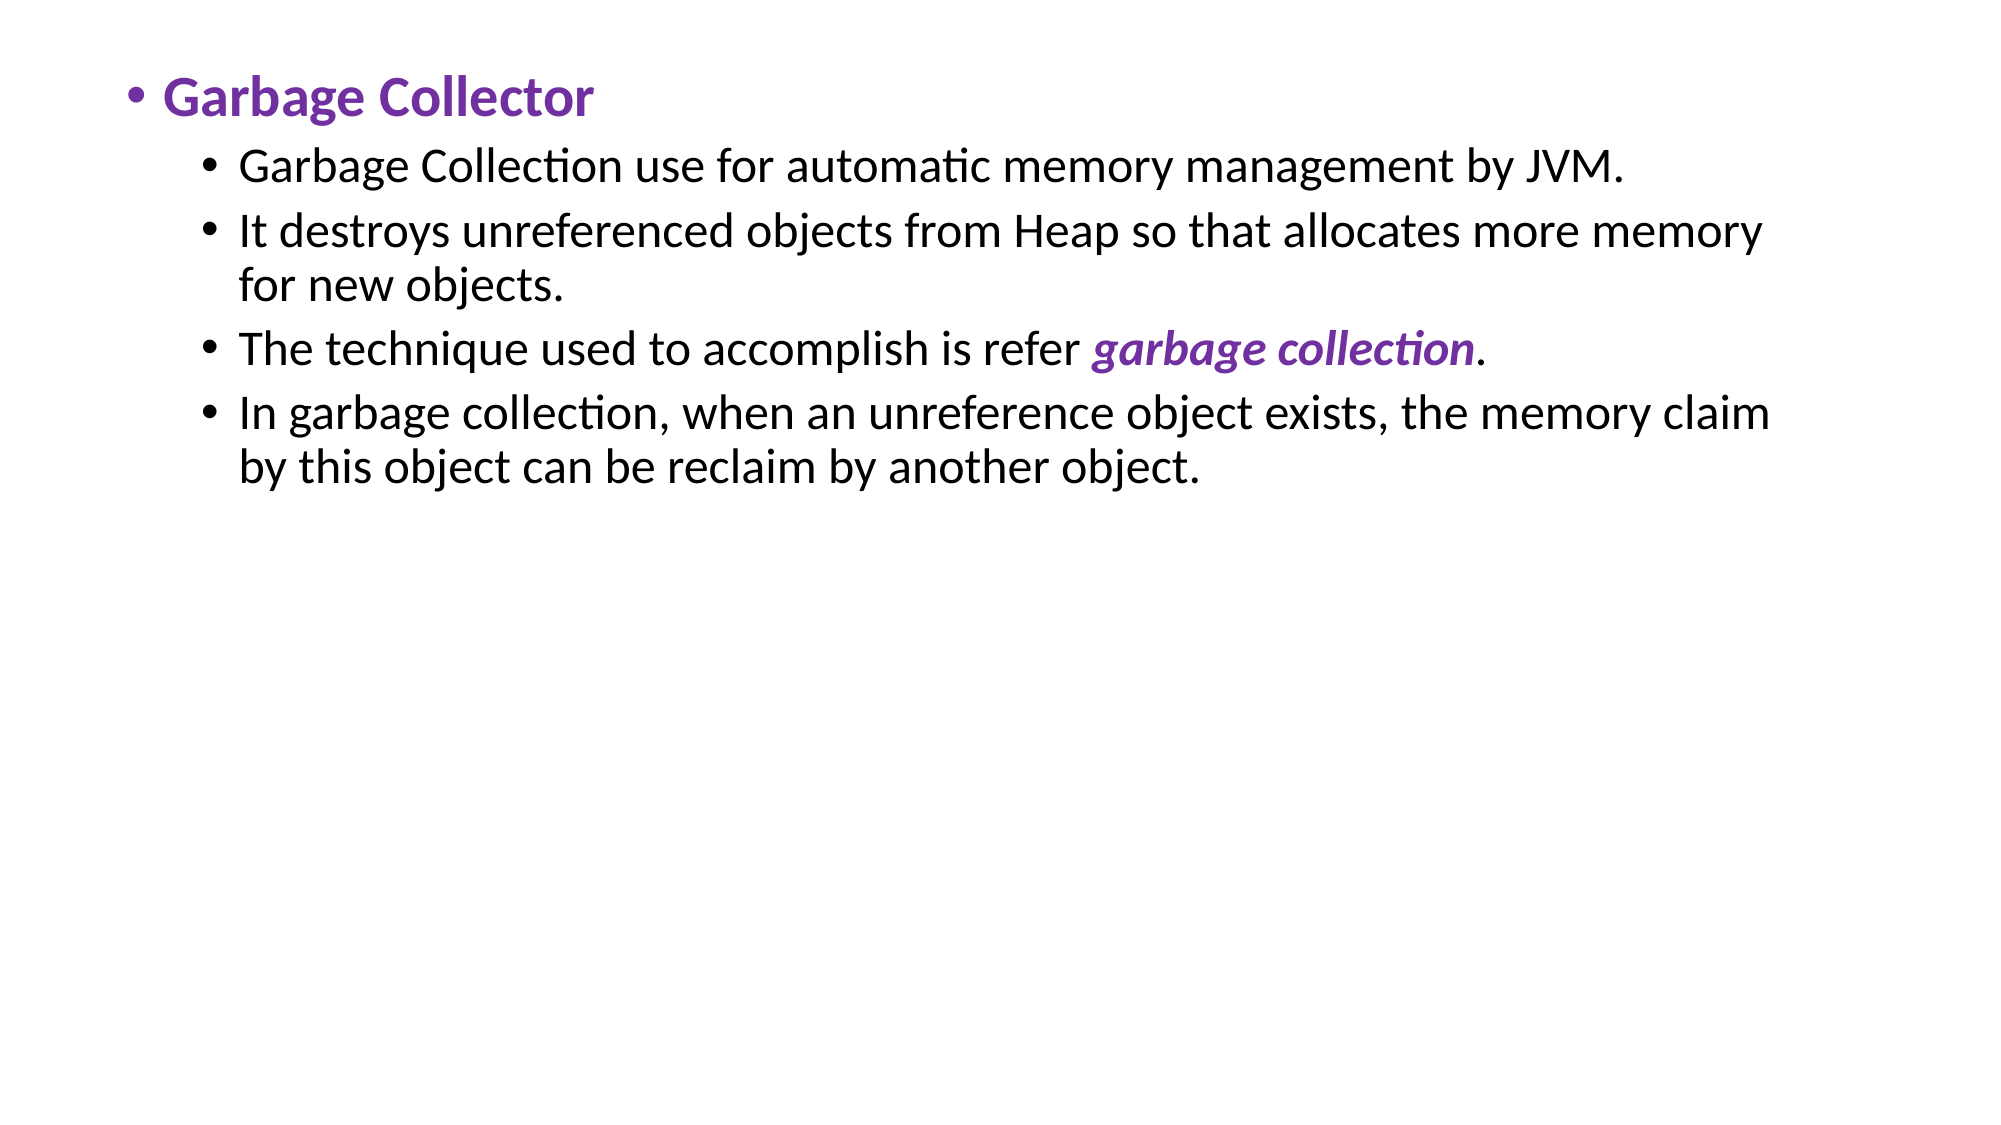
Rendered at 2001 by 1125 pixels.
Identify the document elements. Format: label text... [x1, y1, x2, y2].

list Garbage Collector Garbage Collection use for automatic memory management by JVM. It destroys unreferenced objects from Heap so that allocates more memory for new objects. The technique used to accomplish is refer garbage collection. In garbage collection, when an unreference object exists, the memory claim by this object can be reclaim by another object. [111, 59, 1836, 773]
